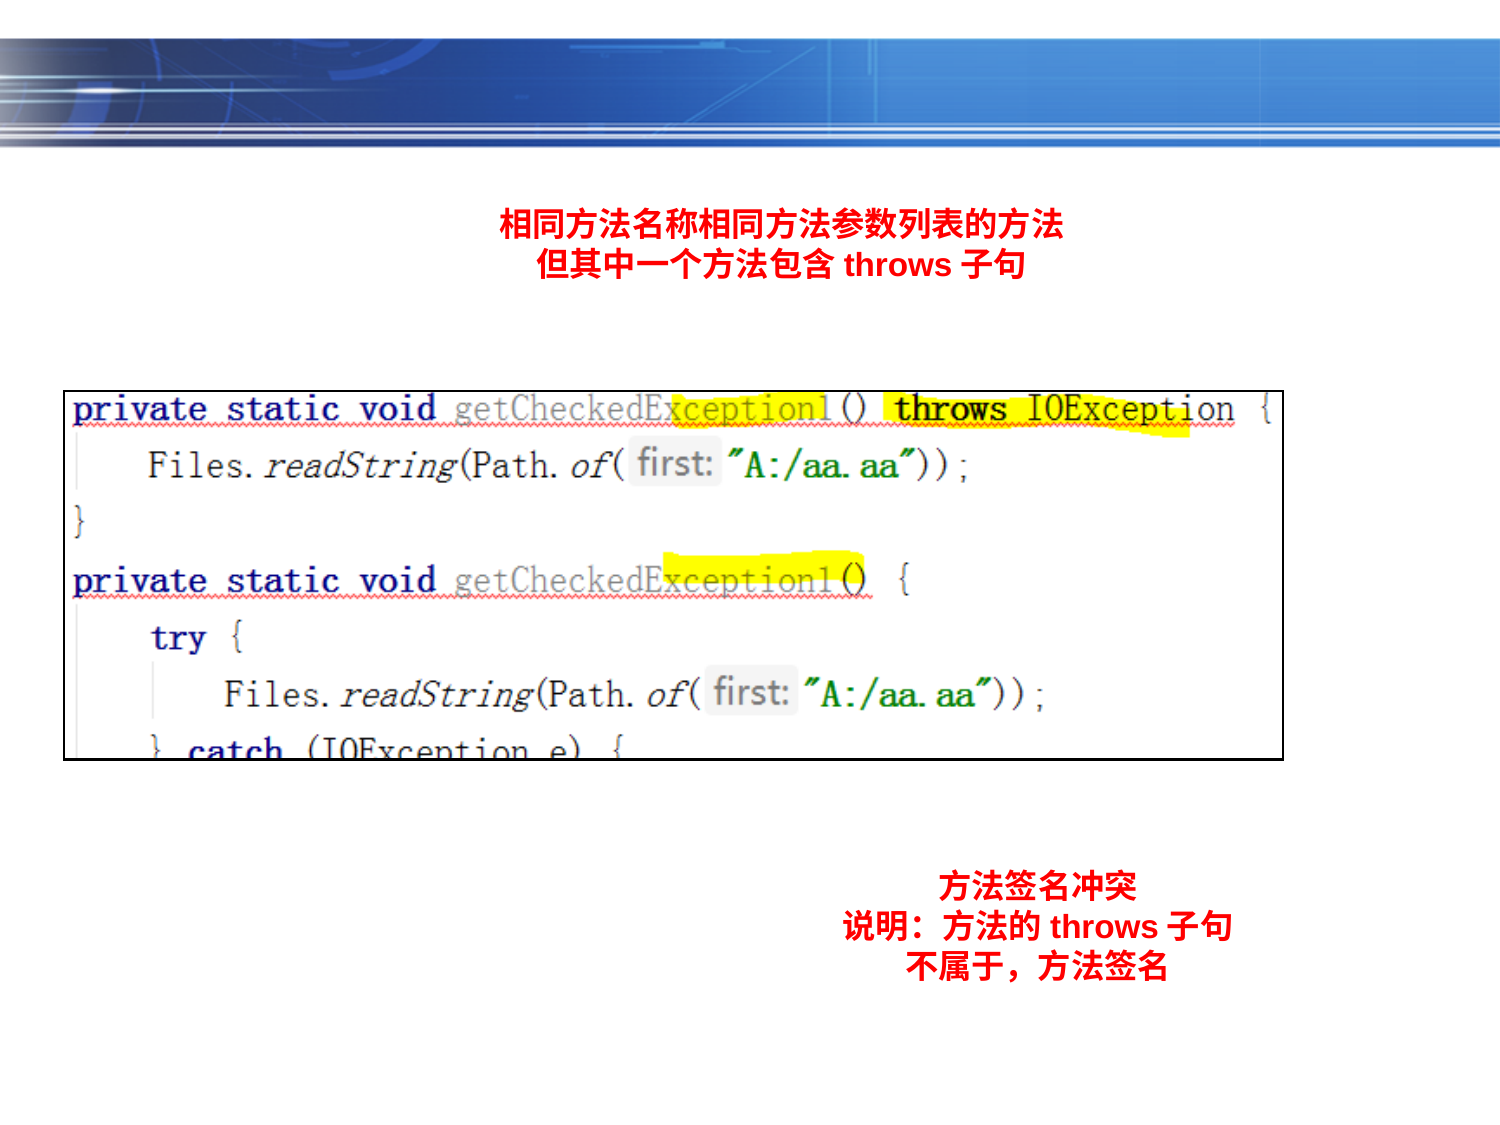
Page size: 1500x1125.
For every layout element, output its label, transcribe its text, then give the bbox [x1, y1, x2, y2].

text_box 相同方法名称相同方法参数列表的方法 但其中一个方法包含throws子句 [484, 196, 1080, 291]
picture [64, 391, 1282, 759]
text_box 方法签名冲突 说明：方法的throws子句 不属于，方法签名 [827, 857, 1249, 993]
